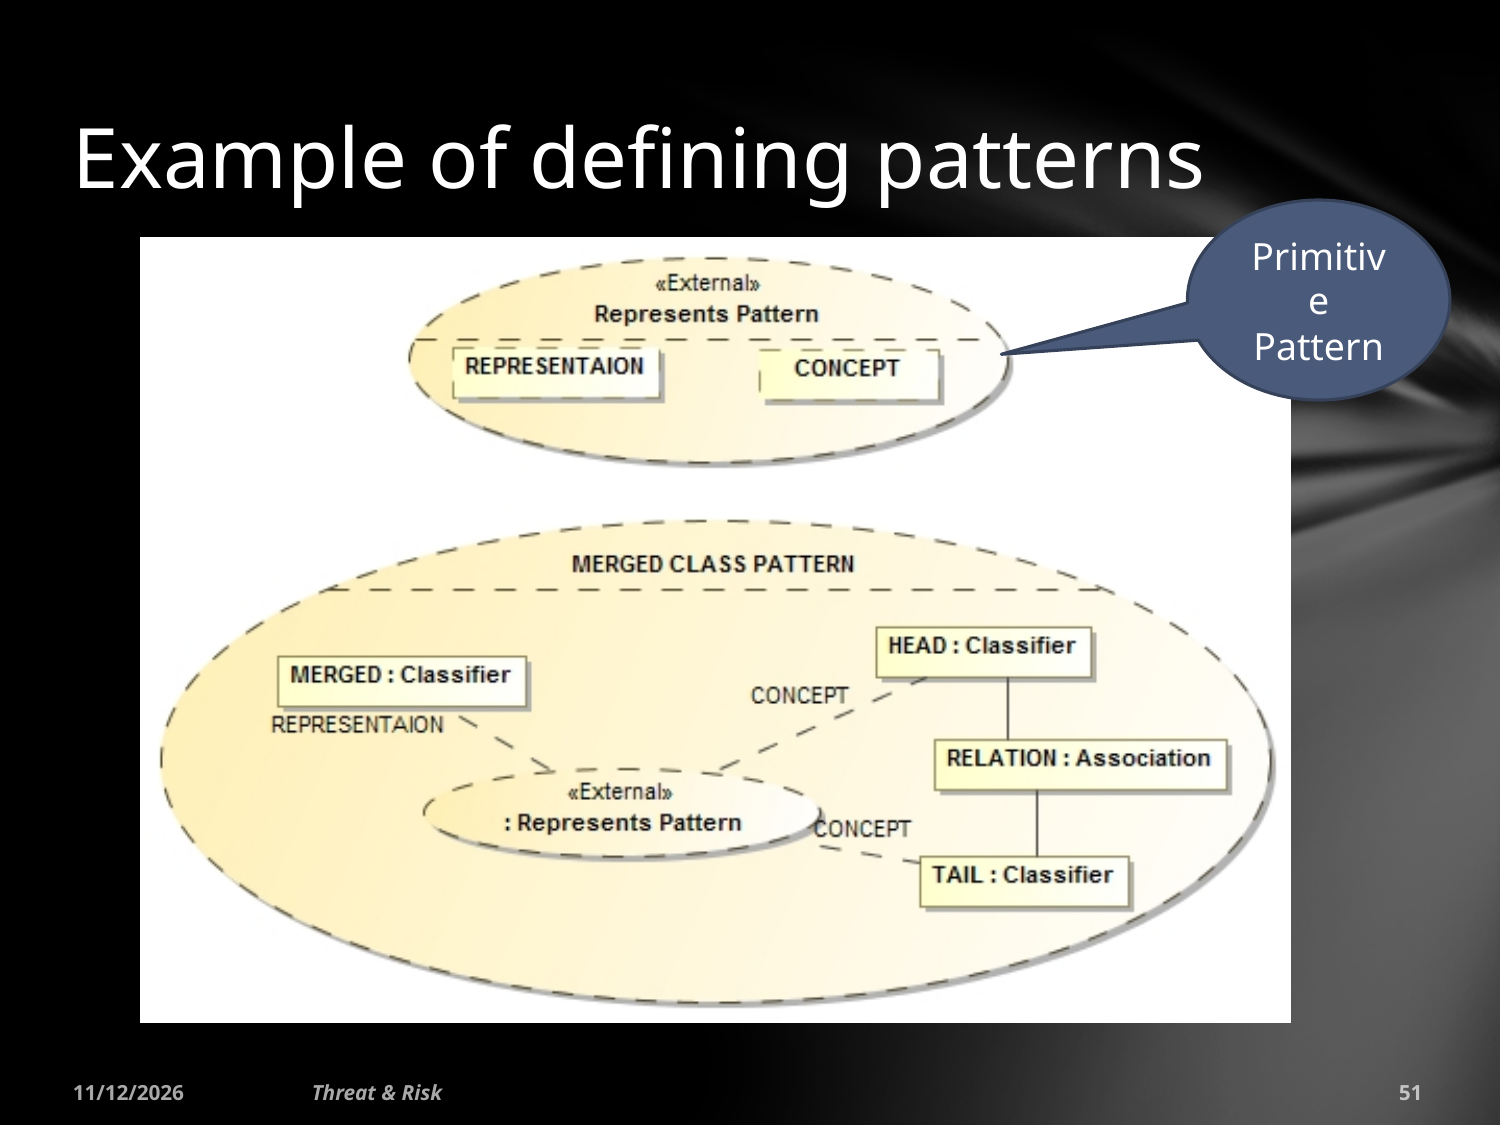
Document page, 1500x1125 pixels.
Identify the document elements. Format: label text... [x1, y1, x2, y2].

text_box Primitive Pattern [1214, 198, 1452, 402]
title Example of defining patterns [57, 37, 1318, 213]
picture [140, 237, 1291, 1024]
slide_number 51 [1293, 1073, 1438, 1115]
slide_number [57, 1073, 296, 1115]
footer Threat & Risk [296, 1073, 968, 1115]
